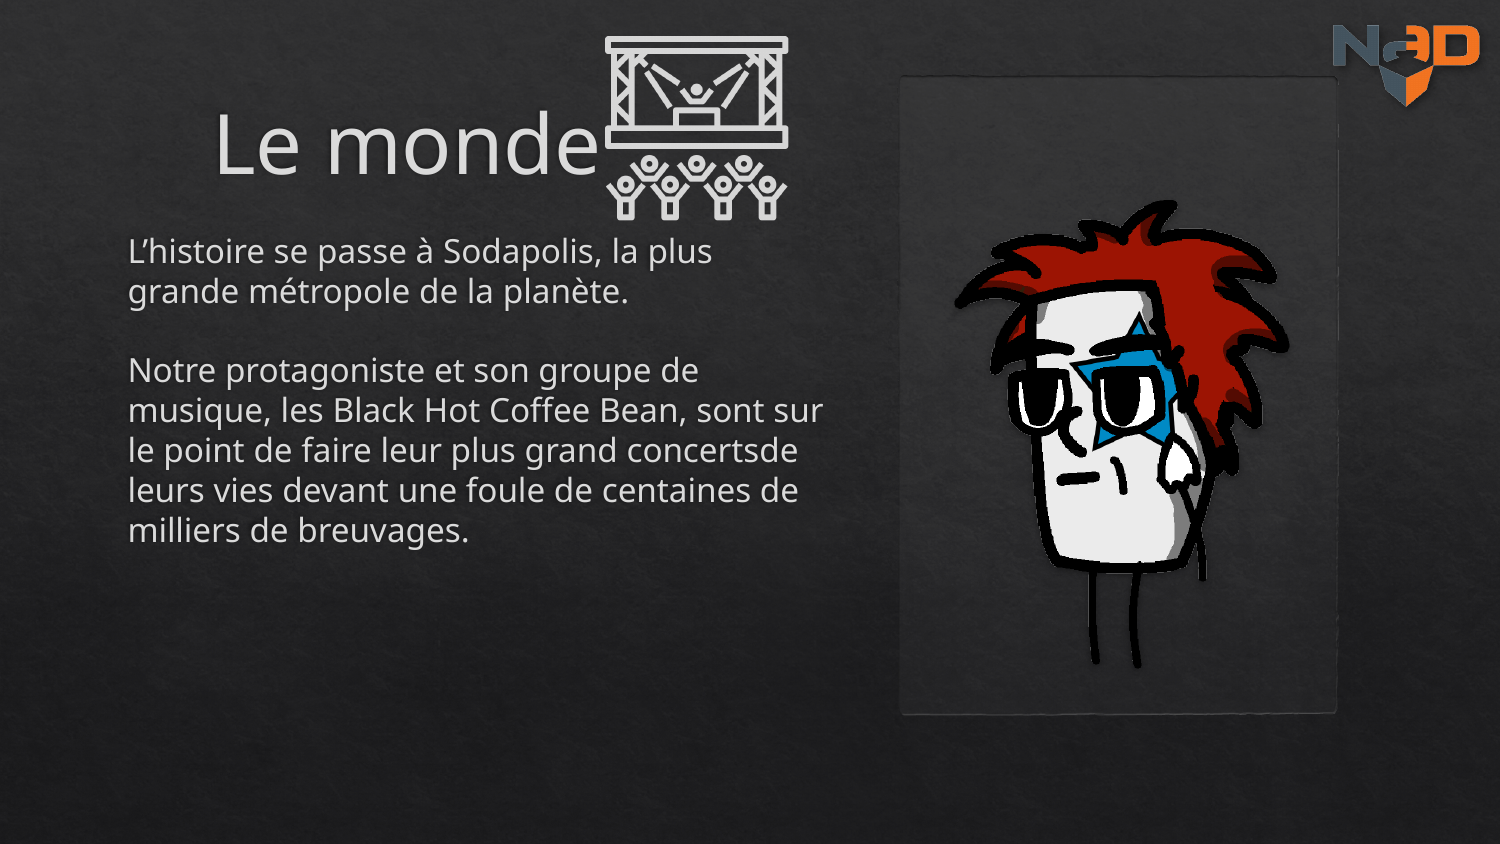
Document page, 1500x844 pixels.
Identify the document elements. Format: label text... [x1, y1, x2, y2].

picture [897, 0, 1500, 716]
title Le monde [112, 75, 593, 199]
picture [601, 33, 792, 223]
list L’histoire se passe à Sodapolis, la plus grande métropole de la planète. Notre protagoniste et son groupe de musique, les Black Hot Coffee Bean, sont sur le point de faire leur plus grand concertsde leurs vies devant une foule de centaines de milliers de breuvages. [112, 222, 843, 716]
